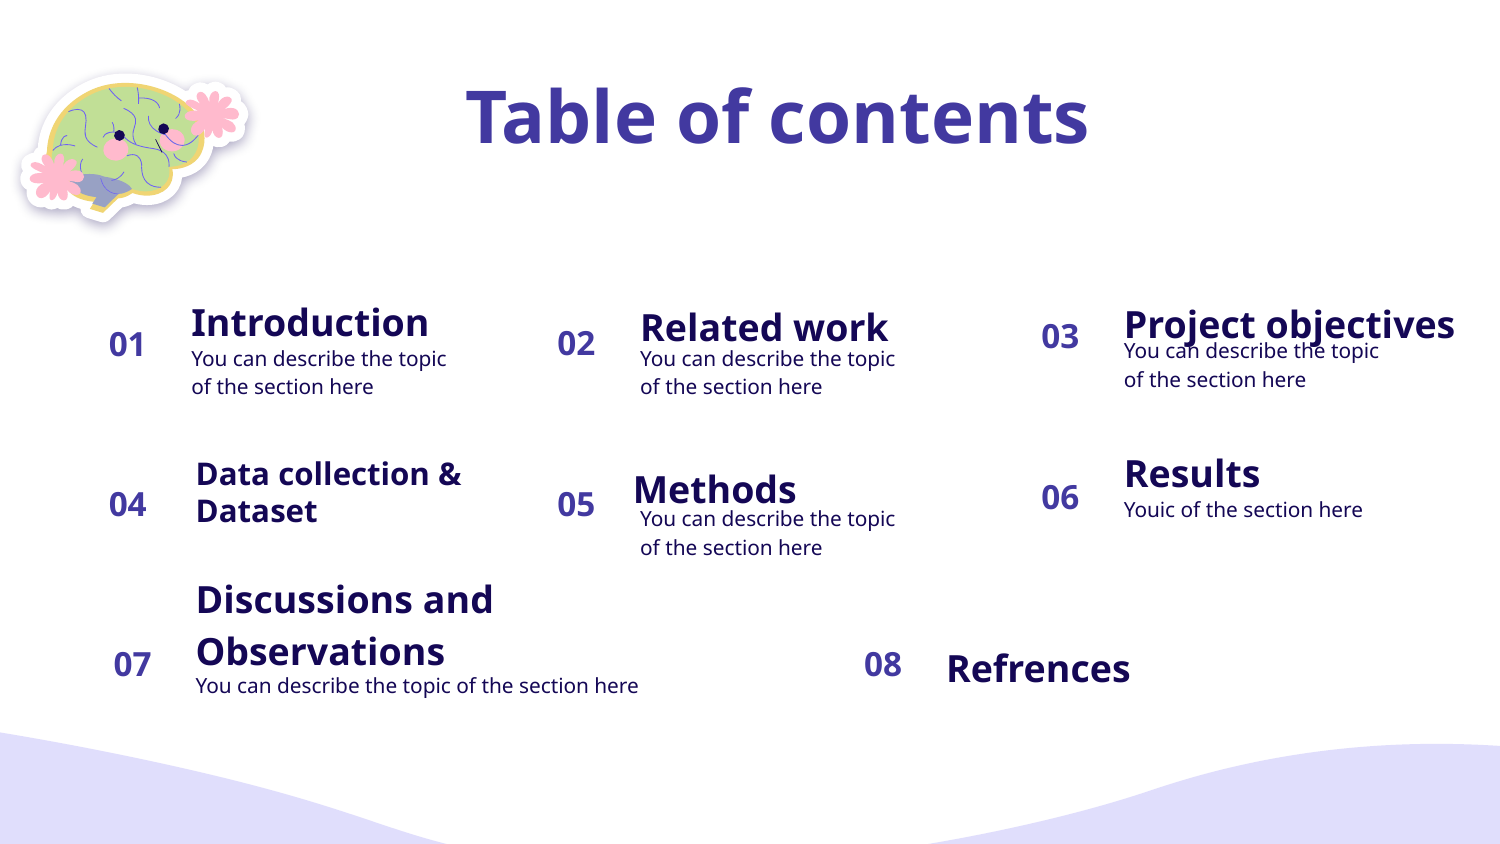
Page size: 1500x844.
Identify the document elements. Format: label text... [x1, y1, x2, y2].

title 03 [1016, 297, 1104, 373]
subtitle You can describe the topic of the section here [625, 364, 931, 387]
subtitle Introduction [176, 307, 483, 359]
title 07 [83, 625, 182, 702]
subtitle You can describe the topic of the section here [1109, 361, 1415, 380]
subtitle Methods [617, 474, 924, 526]
subtitle Refrences [930, 654, 1275, 706]
title 04 [84, 464, 172, 542]
title 01 [84, 304, 172, 381]
subtitle Results [1109, 458, 1415, 511]
title 05 [532, 465, 621, 542]
title Table of contents [146, 55, 1410, 150]
subtitle You can describe the topic of the section here [176, 359, 483, 387]
subtitle Data collection & Dataset [180, 492, 524, 544]
subtitle You can describe the topic of the section here [180, 688, 713, 715]
subtitle Discussions and Observations [180, 636, 758, 688]
title 08 [834, 625, 932, 702]
subtitle You can describe the topic of the section here [625, 486, 931, 548]
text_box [25, 82, 240, 214]
title 02 [532, 304, 621, 381]
subtitle Project objectives [1109, 309, 1478, 361]
subtitle Youic of the section here [1109, 511, 1415, 539]
subtitle Related work [625, 312, 931, 364]
title 06 [1016, 457, 1104, 534]
